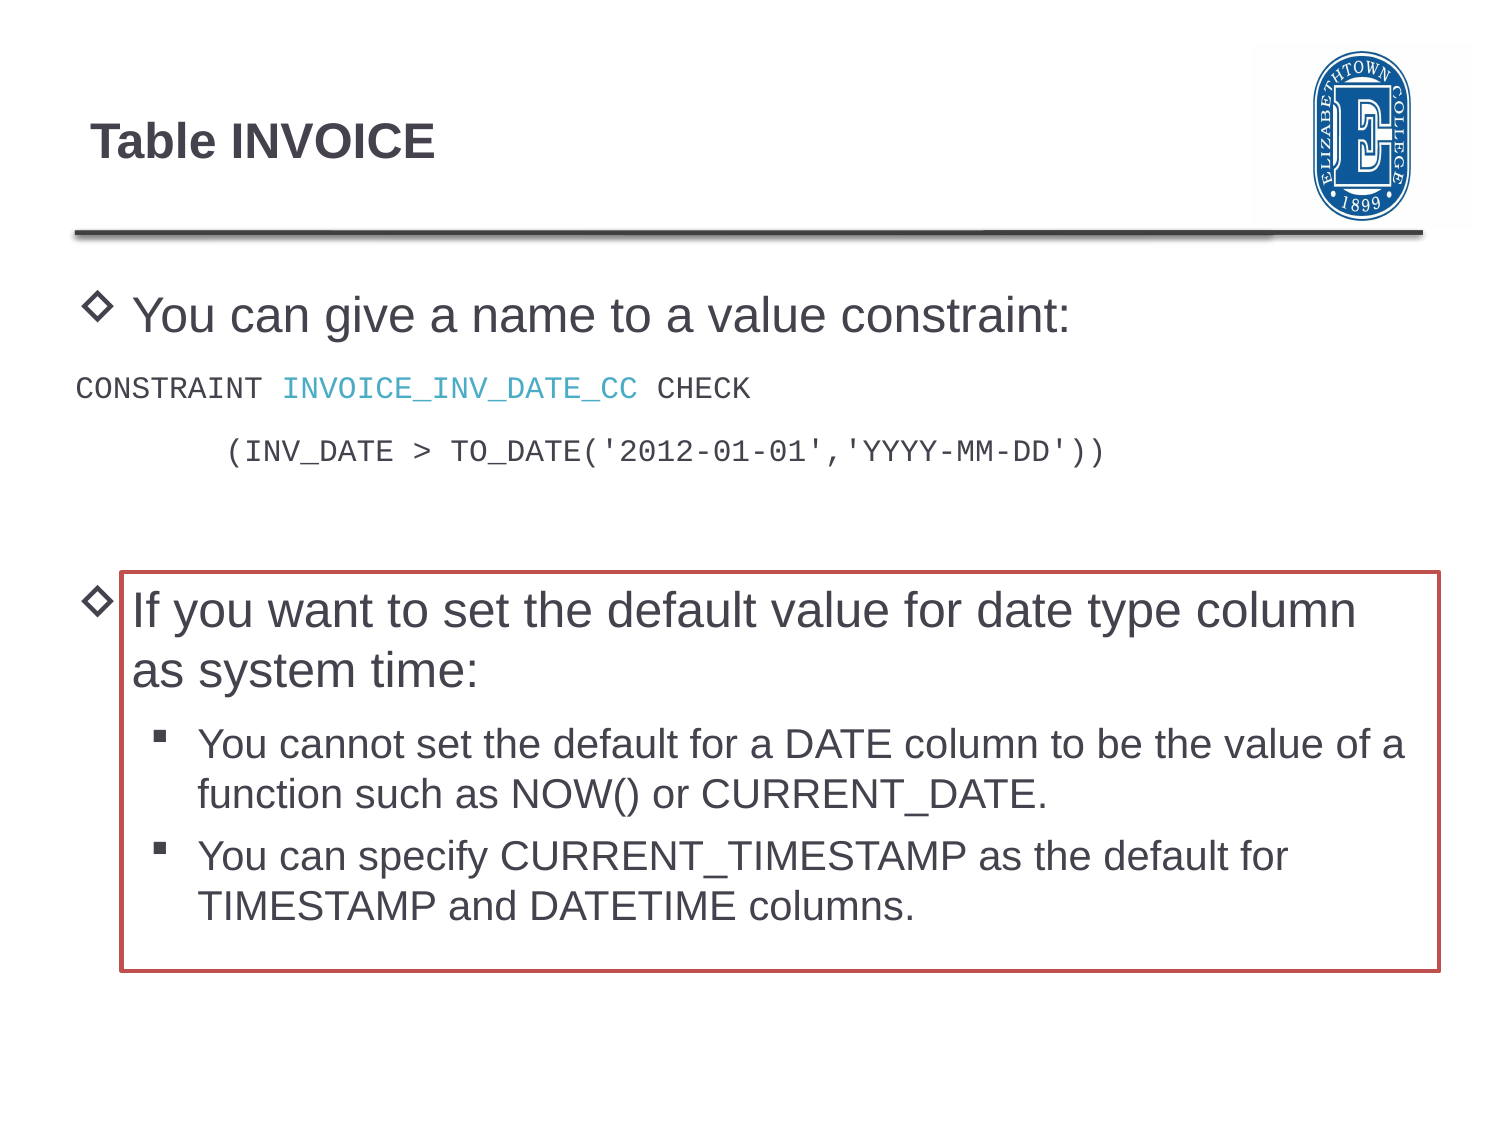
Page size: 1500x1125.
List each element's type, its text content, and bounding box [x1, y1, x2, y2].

title Table INVOICE [74, 44, 1272, 233]
picture [1272, 44, 1474, 228]
text_box [119, 570, 1441, 973]
list You can give a name to a value constraint: CONSTRAINT INVOICE_INV_DATE_CC CHECK (INV_DATE > TO_DATE('2012-01-01','YYYY-MM-DD')) If you want to set the default value for date type column as system time: You cannot set the default for a DATE column to be the value of a function such as NOW() or CURRENT_DATE. You can specify CURRENT_TIMESTAMP as the default for TIMESTAMP and DATETIME columns. [60, 275, 1440, 811]
